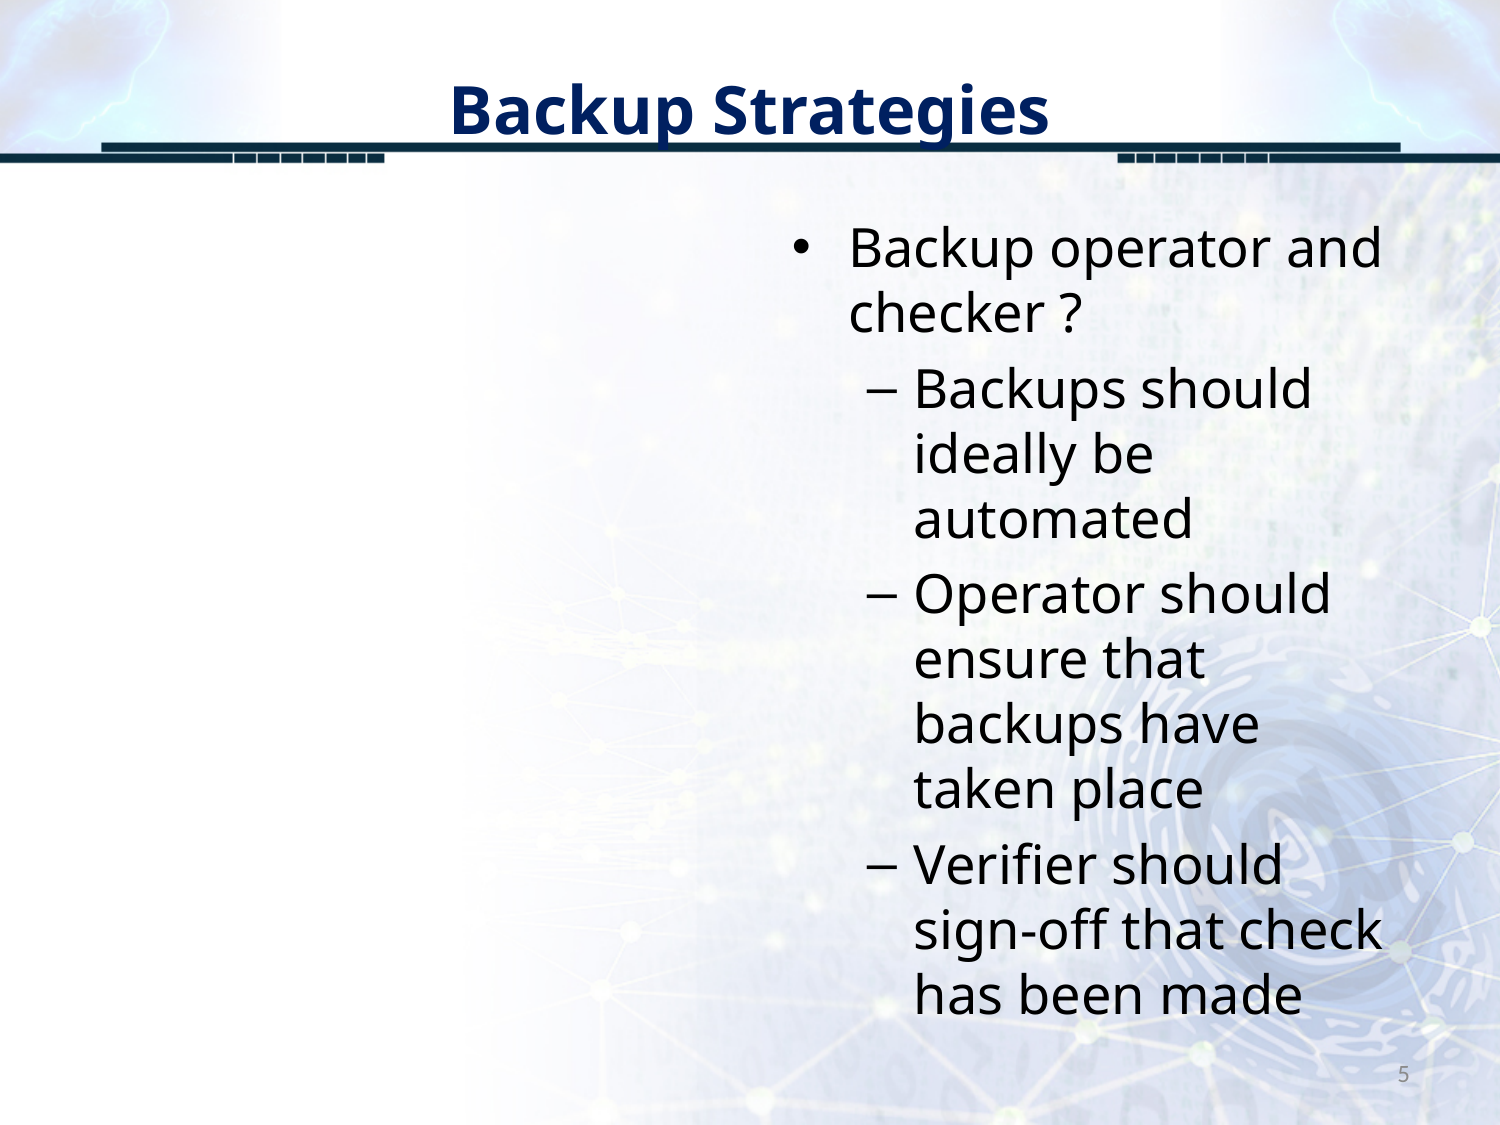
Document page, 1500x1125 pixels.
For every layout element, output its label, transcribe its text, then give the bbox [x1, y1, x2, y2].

title Backup Strategies [75, 34, 1425, 182]
list Backup operator and checker ? Backups should ideally be automated Operator should ensure that backups have taken place Verifier should sign-off that check has been made [776, 205, 1432, 1023]
slide_number 5 [1074, 1042, 1425, 1103]
picture [0, 0, 1500, 1125]
